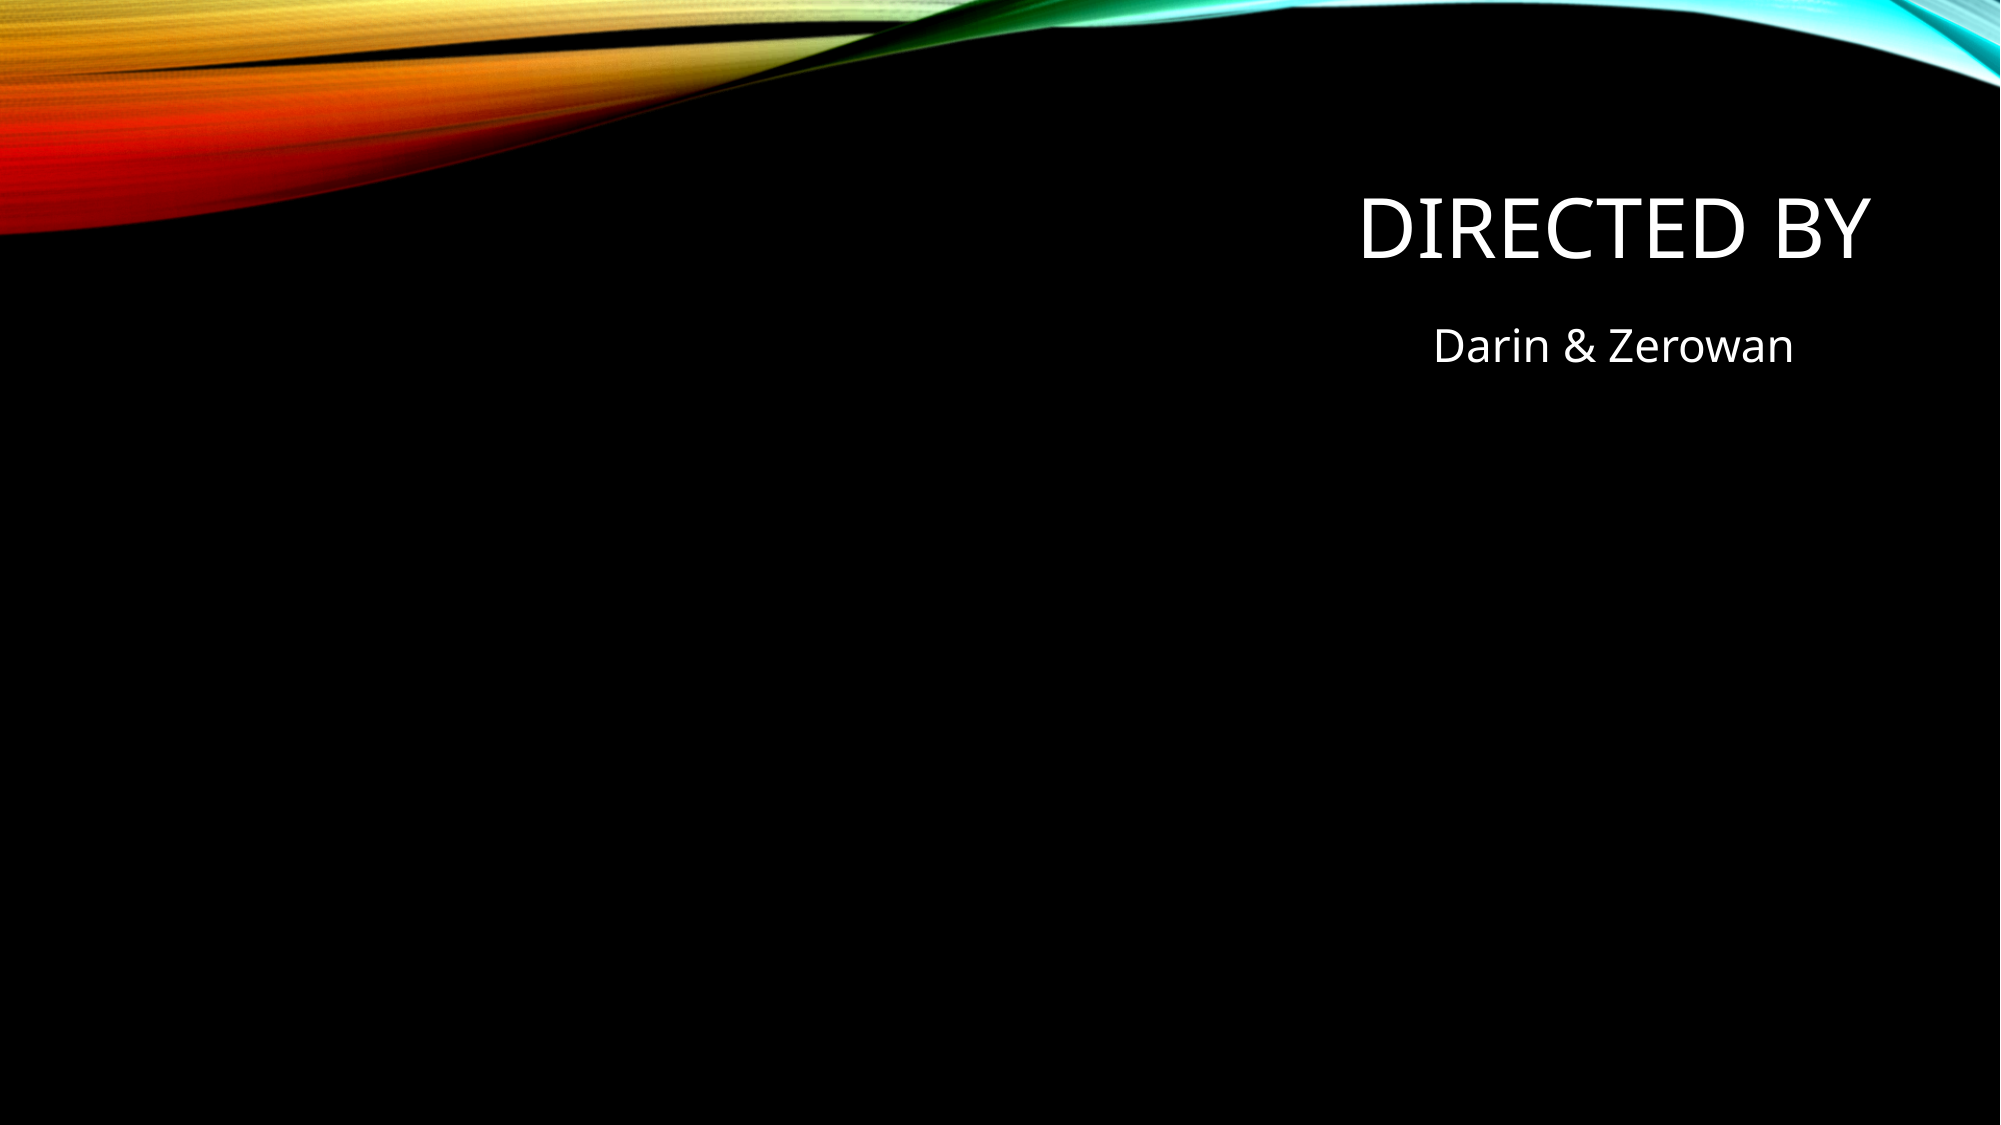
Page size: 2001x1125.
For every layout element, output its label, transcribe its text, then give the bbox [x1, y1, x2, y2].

picture [0, 0, 2000, 237]
list Darin & Zerowan [1417, 315, 1908, 976]
title Directed by [474, 125, 1888, 338]
